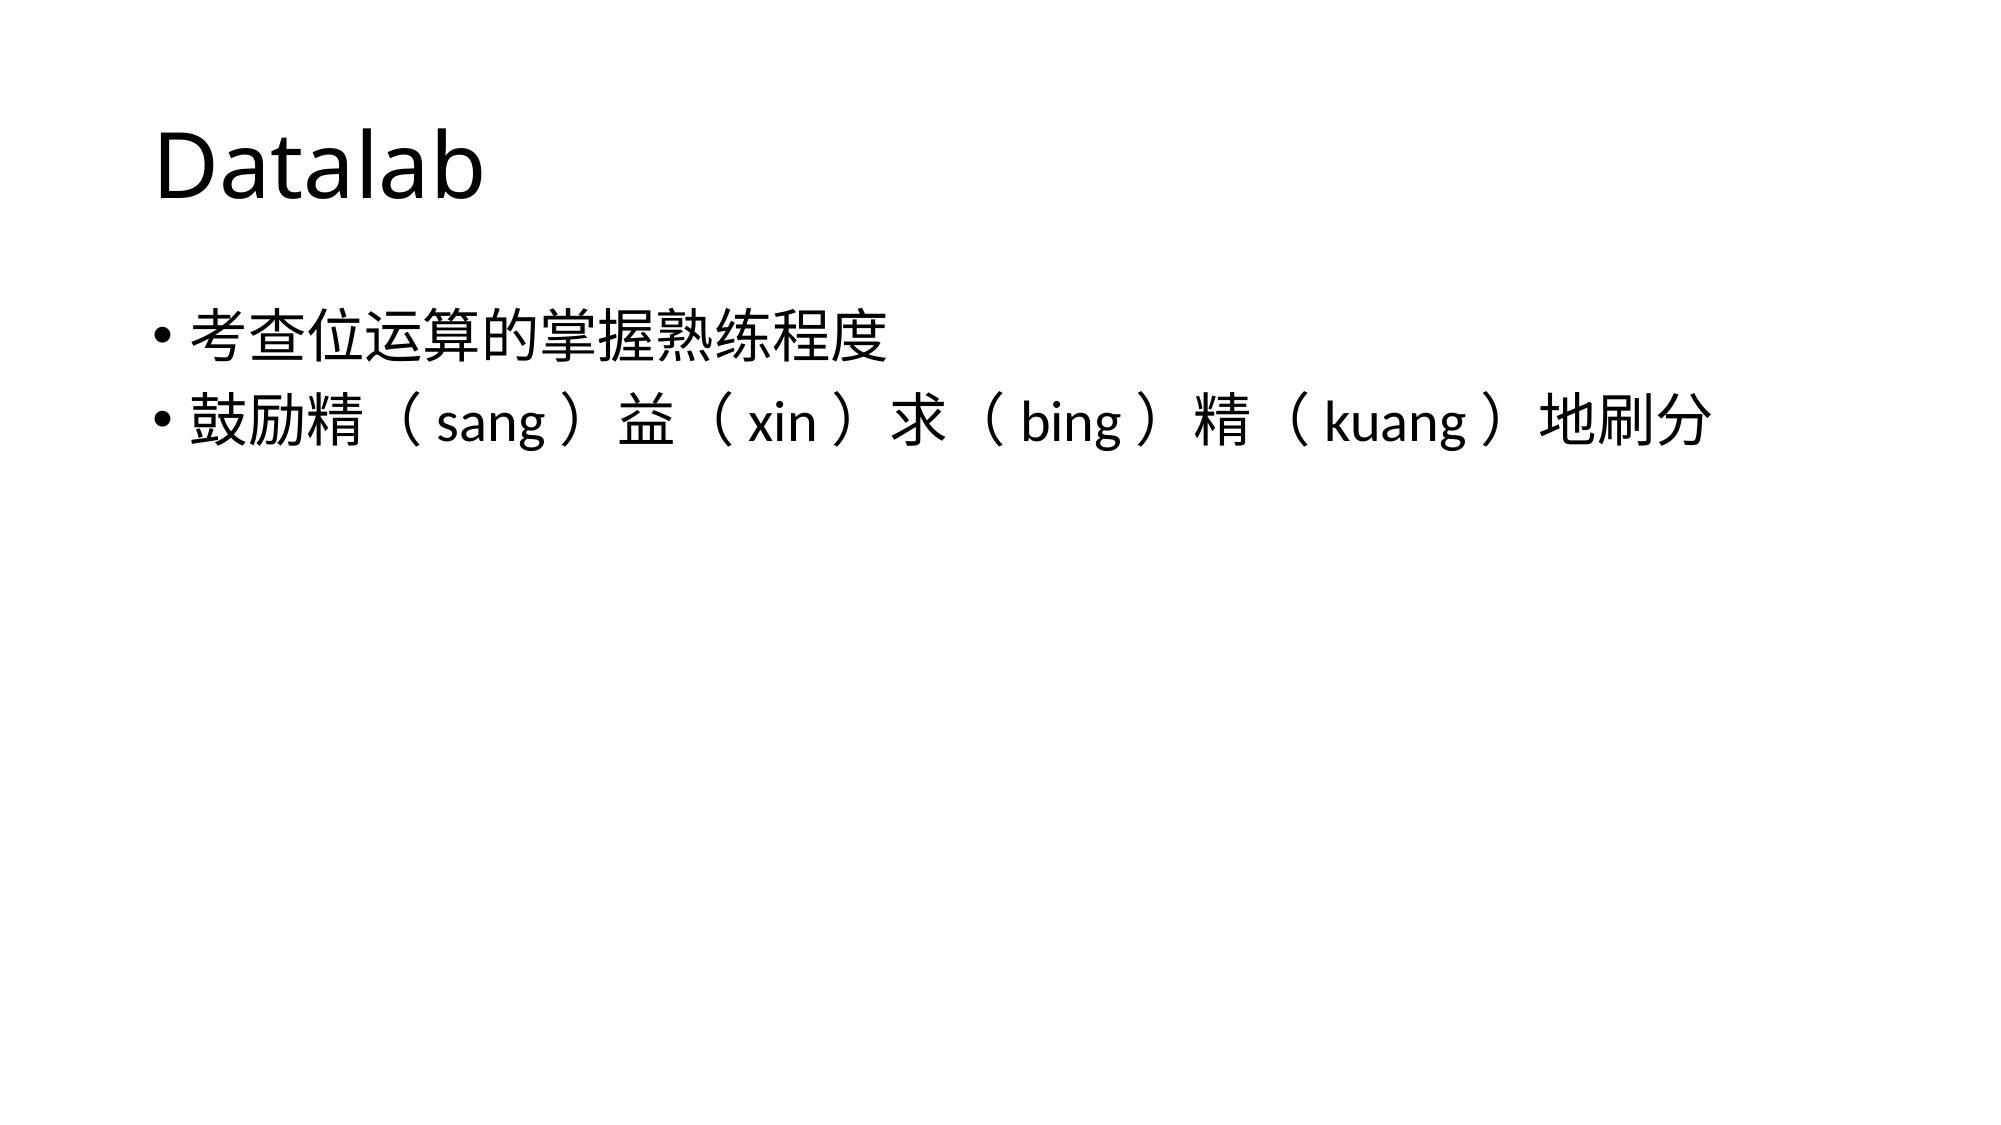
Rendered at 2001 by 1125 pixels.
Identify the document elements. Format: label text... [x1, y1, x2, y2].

title Datalab [137, 59, 1863, 278]
list 考查位运算的掌握熟练程度 鼓励精（sang）益（xin）求（bing）精（kuang）地刷分 [137, 299, 1863, 1014]
